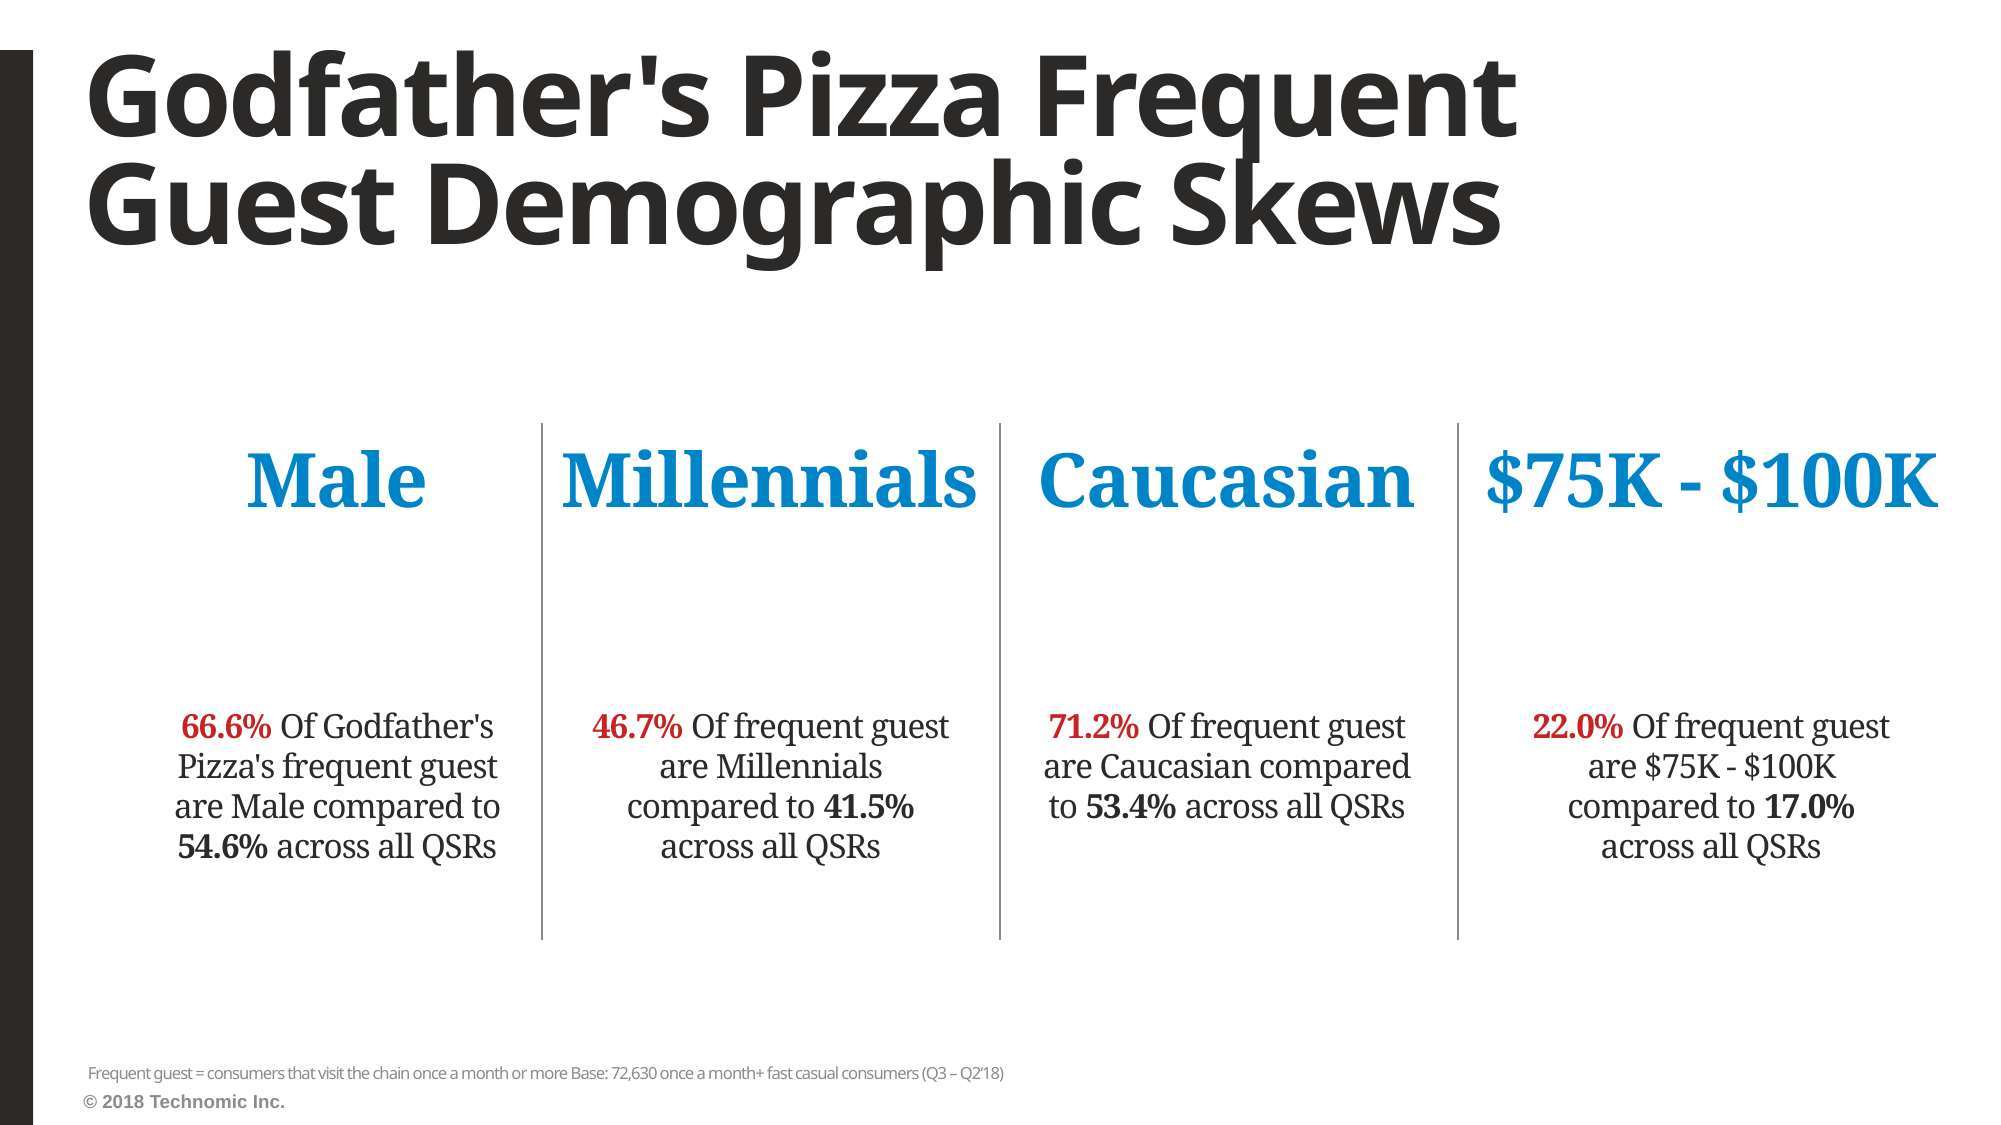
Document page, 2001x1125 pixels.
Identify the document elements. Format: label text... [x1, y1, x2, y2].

list 66.6% Of Godfather's Pizza's frequent guest are Male compared to 54.6% across all QSRs [150, 705, 525, 931]
list $75K - $100K [1462, 432, 1961, 613]
list Male [150, 432, 525, 613]
list Frequent guest = consumers that visit the chain once a month or more Base: 72,630 once a month+ fast casual consumers (Q3 – Q2‘18) [87, 1062, 1895, 1125]
list 46.7% Of frequent guest are Millennials compared to 41.5% across all QSRs [583, 705, 959, 931]
list Caucasian [1007, 432, 1447, 613]
list 22.0% Of frequent guest are $75K - $100K compared to 17.0% across all QSRs [1523, 705, 1899, 931]
title Godfather's Pizza Frequent Guest Demographic Skews [83, 50, 1663, 195]
list Millennials [553, 432, 988, 613]
list 71.2% Of frequent guest are Caucasian compared to 53.4% across all QSRs [1039, 705, 1415, 931]
